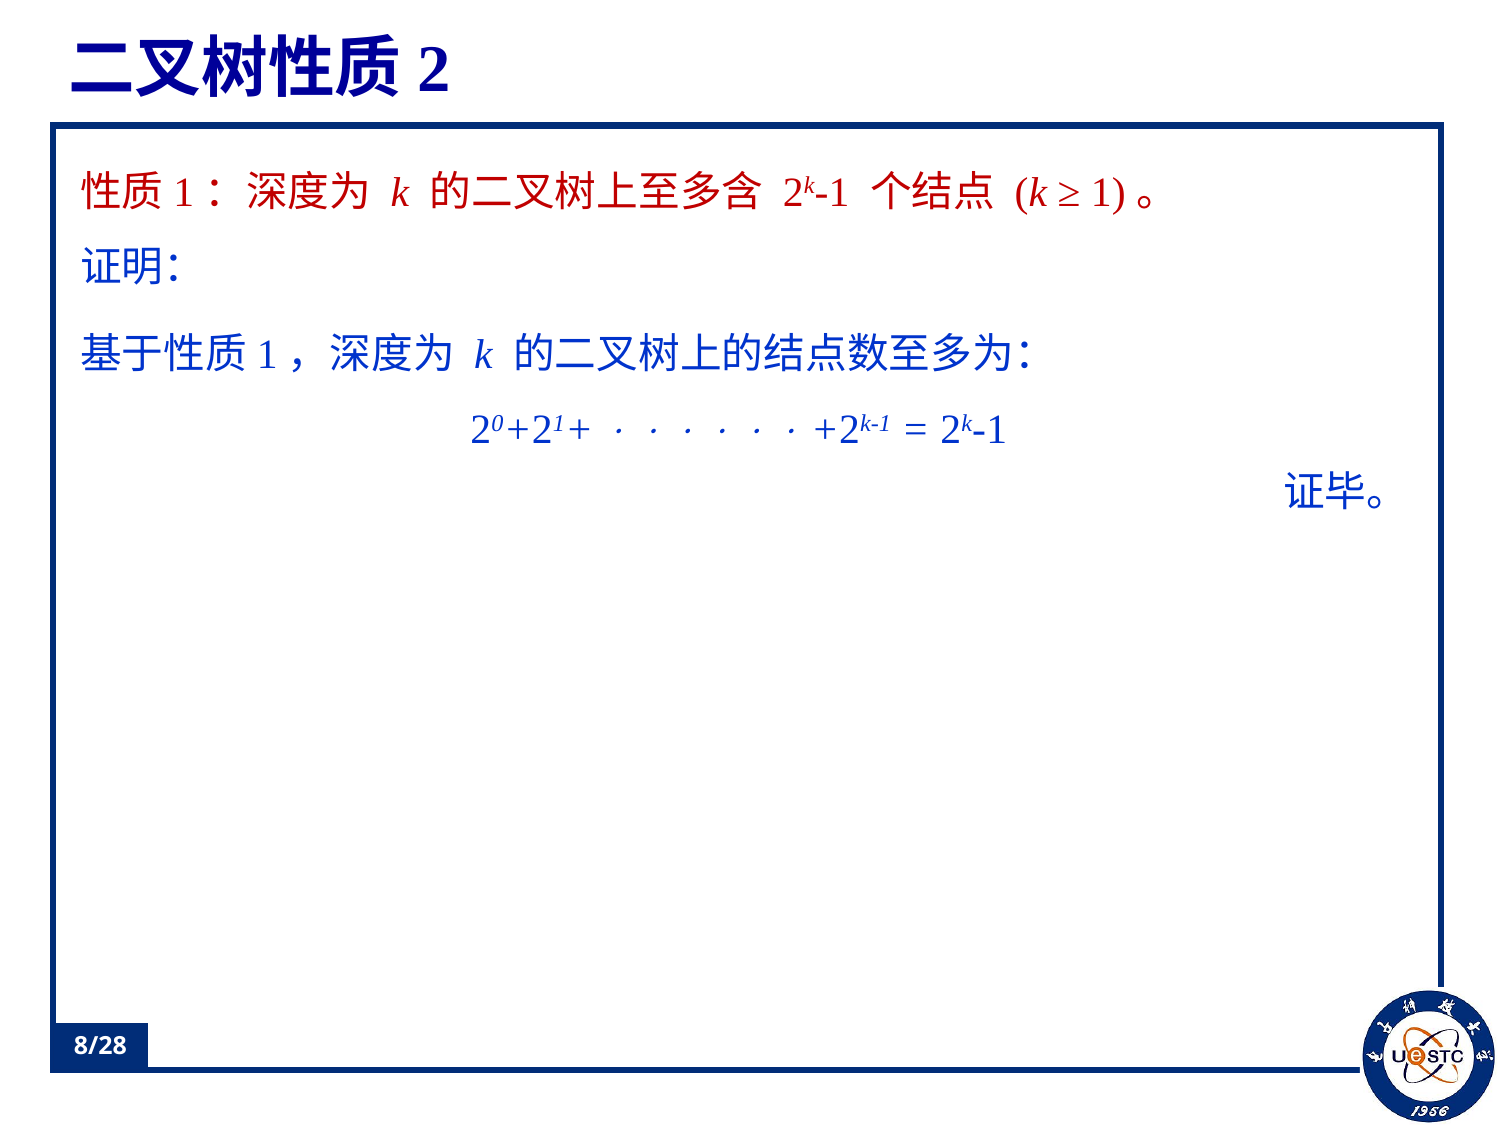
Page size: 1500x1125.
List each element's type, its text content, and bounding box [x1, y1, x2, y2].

slide_number 8/28 [53, 1023, 148, 1070]
list 性质1：深度为 k 的二叉树上至多含 2k-1 个结点 (k ≥ 1)。 证明： 基于性质1，深度为 k 的二叉树上的结点数至多为： 20+21+       +2k-1 = 2k-1 证毕。 [64, 136, 1424, 1059]
title 二叉树性质2 [52, 18, 1442, 112]
picture [1359, 987, 1498, 1125]
